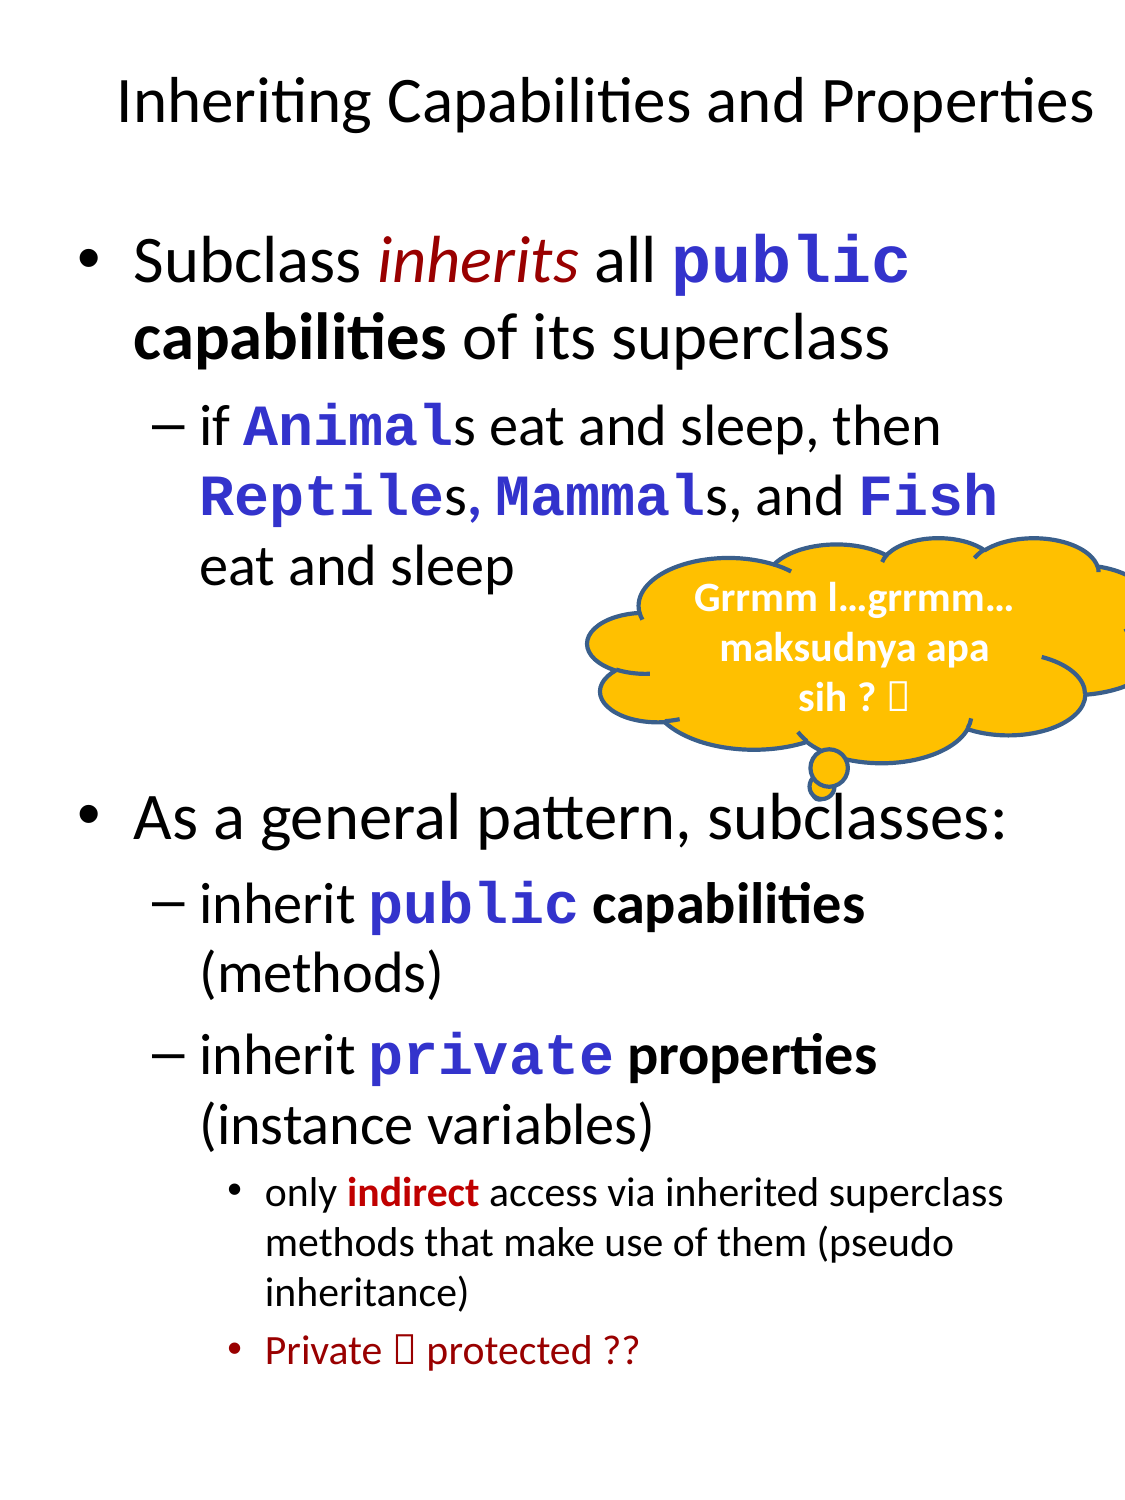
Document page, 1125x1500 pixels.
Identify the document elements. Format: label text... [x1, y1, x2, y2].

text_box Grrmm l…grrmm… maksudnya apa sih ?  [584, 536, 1125, 802]
title Inheriting Capabilities and Properties [87, 37, 1125, 163]
list Subclass inherits all public capabilities of its superclass if Animals eat and sleep, then Reptiles, Mammals, and Fish eat and sleep As a general pattern, subclasses: inherit public capabilities (methods) inherit private properties (instance variables) only indirect access via inherited superclass methods that make use of them (pseudo inheritance) Private  protected ?? [62, 212, 1050, 1406]
